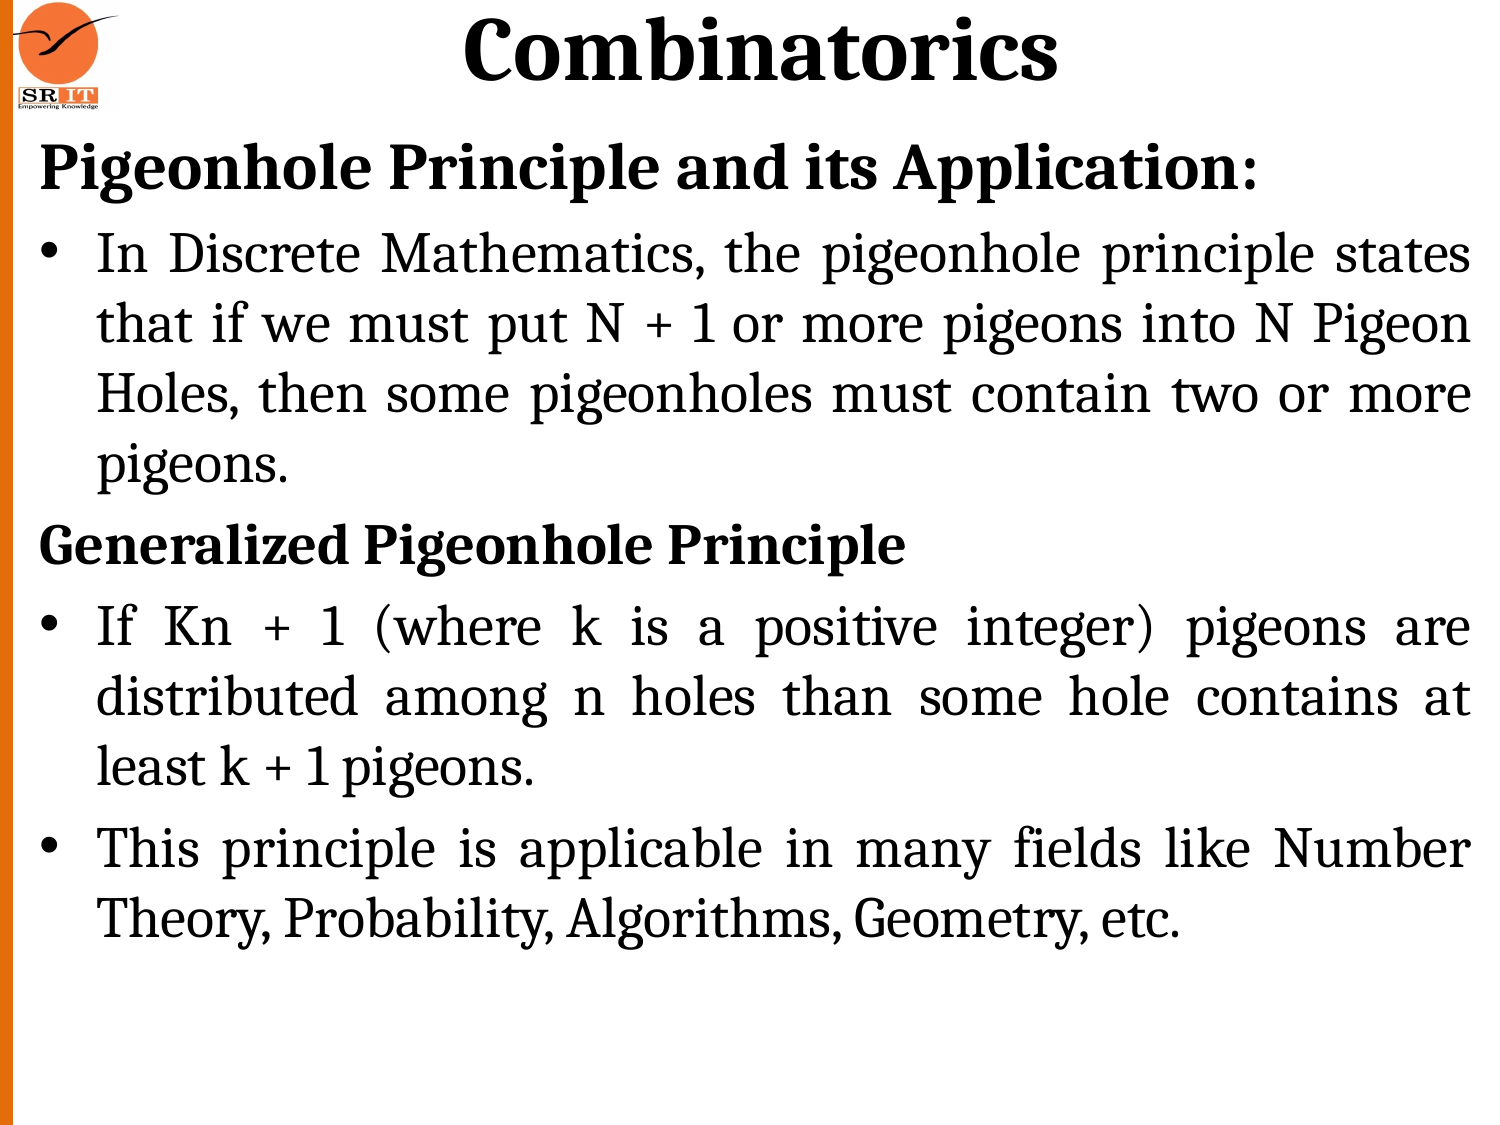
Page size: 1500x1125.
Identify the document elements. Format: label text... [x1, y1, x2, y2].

list Pigeonhole Principle and its Application: In Discrete Mathematics, the pigeonhole principle states that if we must put N + 1 or more pigeons into N Pigeon Holes, then some pigeonholes must contain two or more pigeons. Generalized Pigeonhole Principle If Kn + 1 (where k is a positive integer) pigeons are distributed among n holes than some hole contains at least k + 1 pigeons. This principle is applicable in many fields like Number Theory, Probability, Algorithms, Geometry, etc. [24, 114, 1488, 1043]
title Combinatorics [24, 0, 1500, 88]
picture [13, 0, 119, 113]
